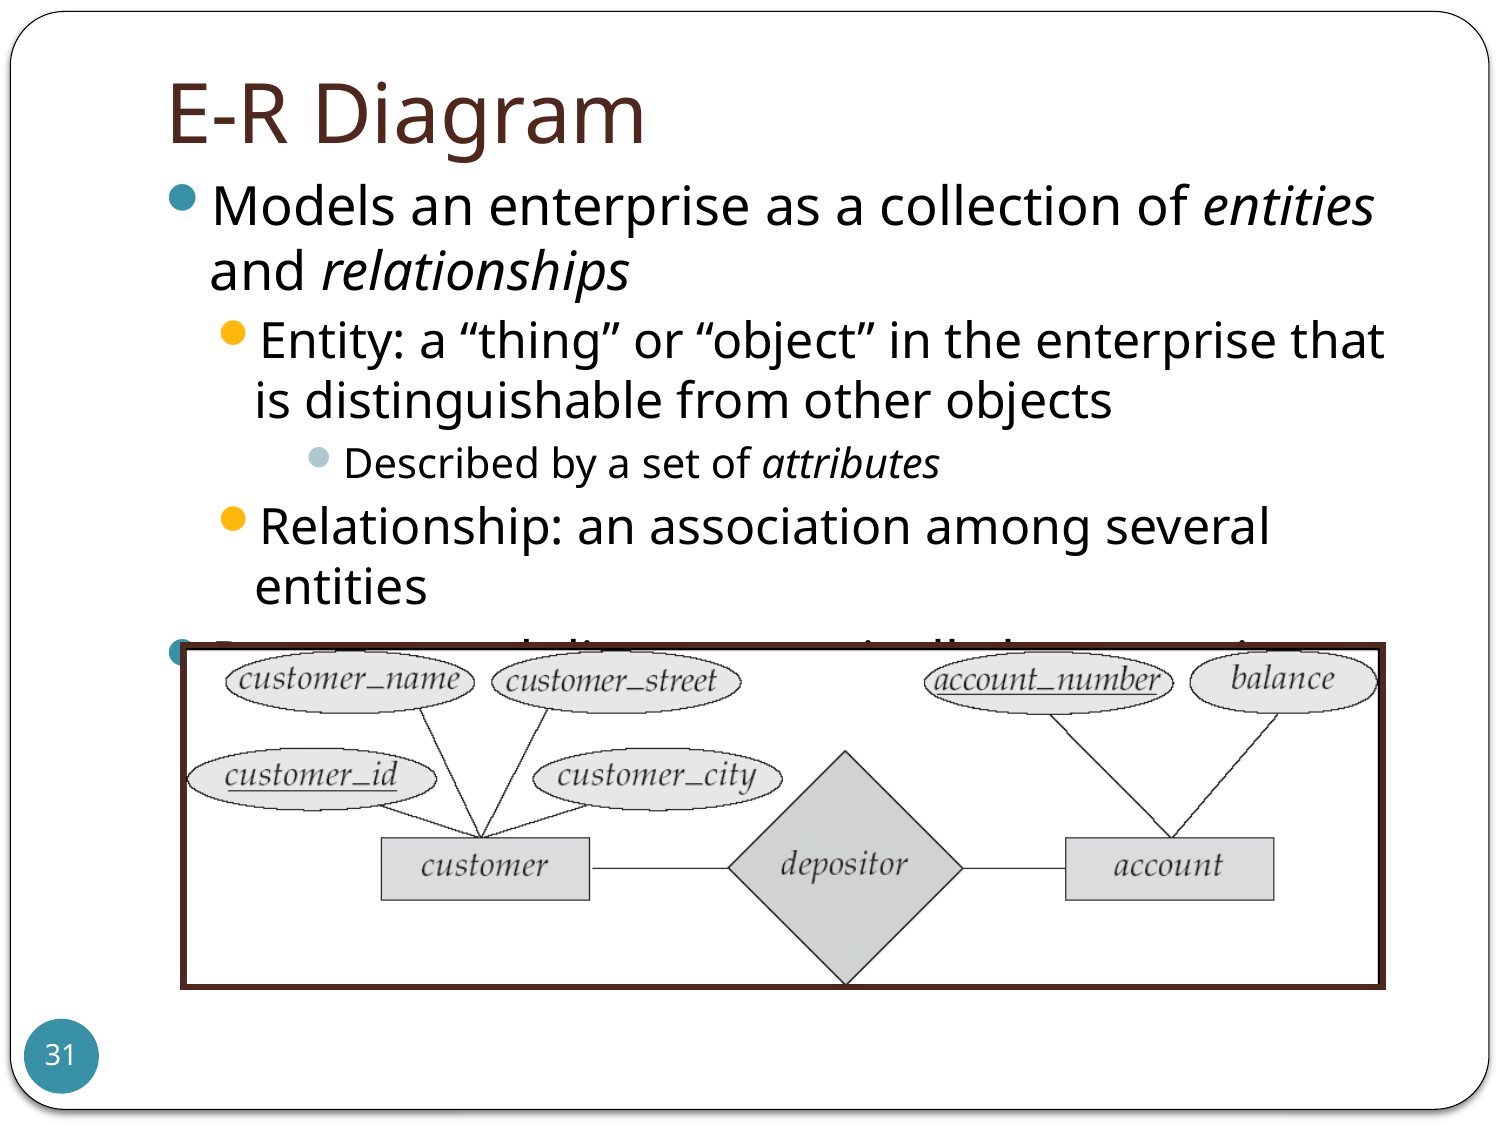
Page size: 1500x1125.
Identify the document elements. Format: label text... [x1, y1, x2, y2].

picture [185, 648, 1381, 984]
slide_number 31 [23, 1018, 99, 1094]
list Models an enterprise as a collection of entities and relationships Entity: a “thing” or “object” in the enterprise that is distinguishable from other objects Described by a set of attributes Relationship: an association among several entities Represented diagrammatically by an entity-relationship diagram: [149, 163, 1426, 988]
title E-R Diagram [149, 44, 1426, 163]
